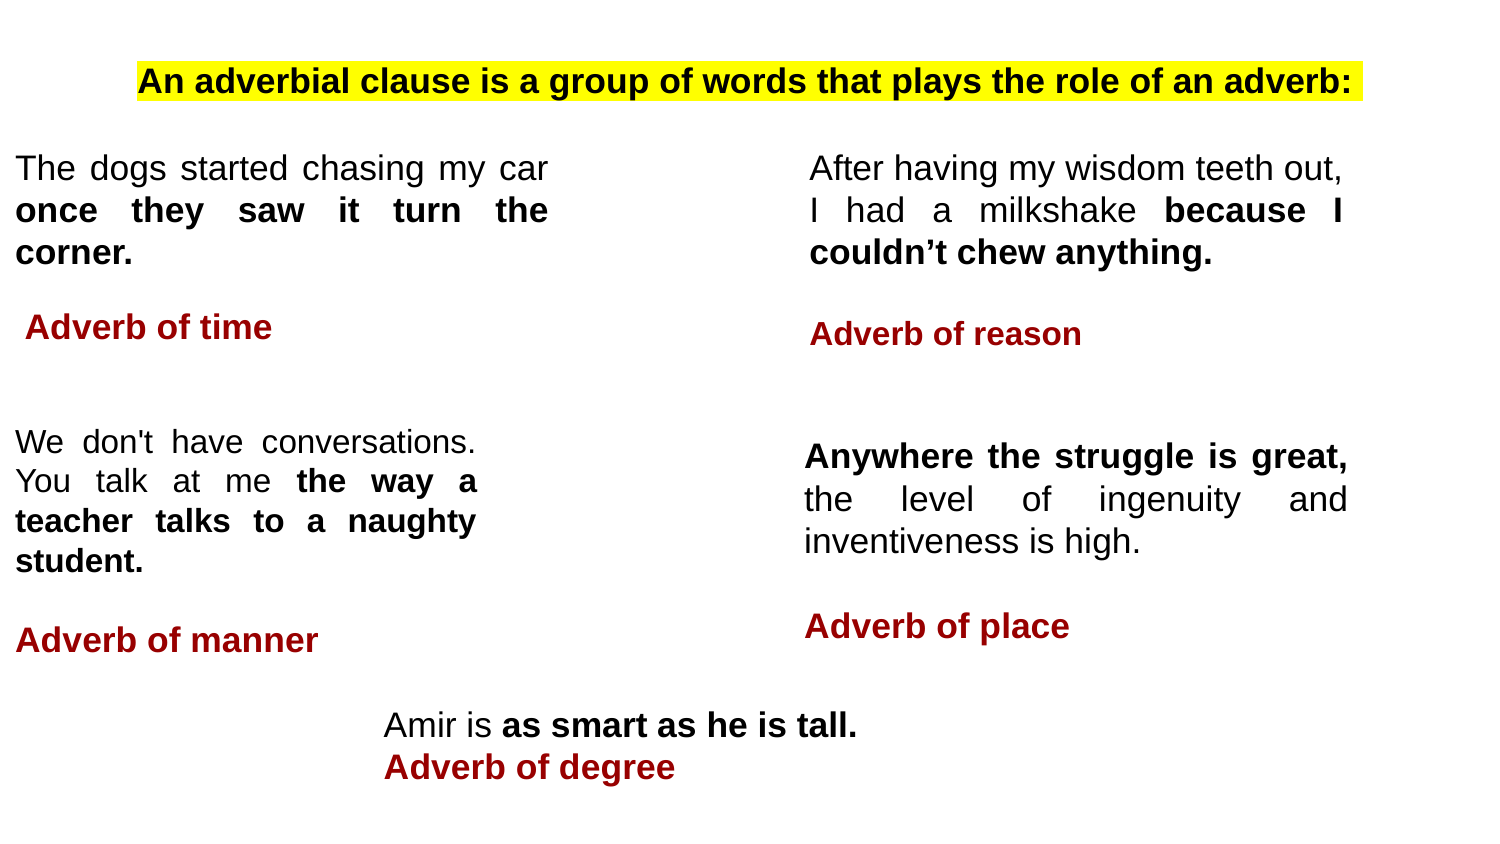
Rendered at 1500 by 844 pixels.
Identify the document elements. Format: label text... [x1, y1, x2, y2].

text_box We don't have conversations. You talk at me the way a teacher talks to a naughty student. Adverb of manner [0, 404, 493, 675]
text_box After having my wisdom teeth out, I had a milkshake because I couldn’t chew anything. Adverb of reason [794, 129, 1359, 402]
text_box An adverbial clause is a group of words that plays the role of an adverb: [57, 43, 1443, 116]
text_box The dogs started chasing my car once they saw it turn the corner. Adverb of time [0, 129, 564, 363]
text_box Anywhere the struggle is great, the level of ingenuity and inventiveness is high. Adverb of place [789, 417, 1364, 661]
text_box Amir is as smart as he is tall. Adverb of degree [368, 686, 962, 802]
